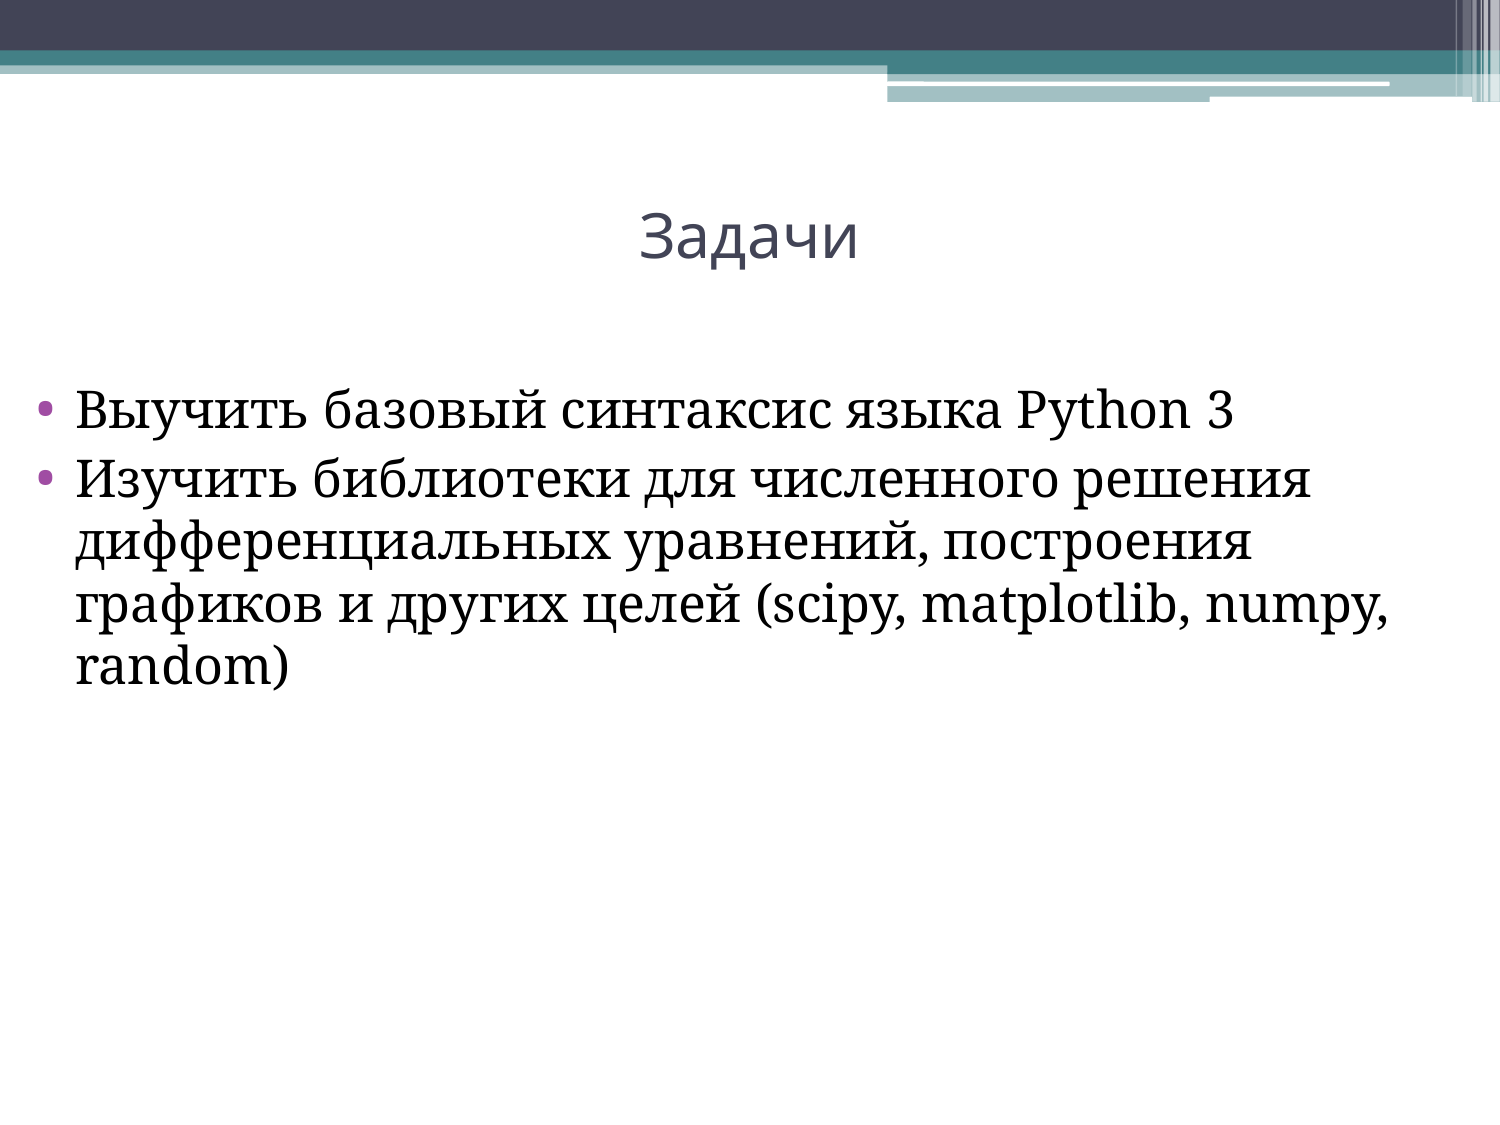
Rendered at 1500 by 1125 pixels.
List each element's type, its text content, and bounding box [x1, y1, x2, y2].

list Выучить базовый синтаксис языка Python 3 Изучить библиотеки для численного решения дифференциальных уравнений, построения графиков и других целей (scipy, matplotlib, numpy, random) [0, 368, 1500, 1125]
title Задачи [75, 145, 1425, 321]
